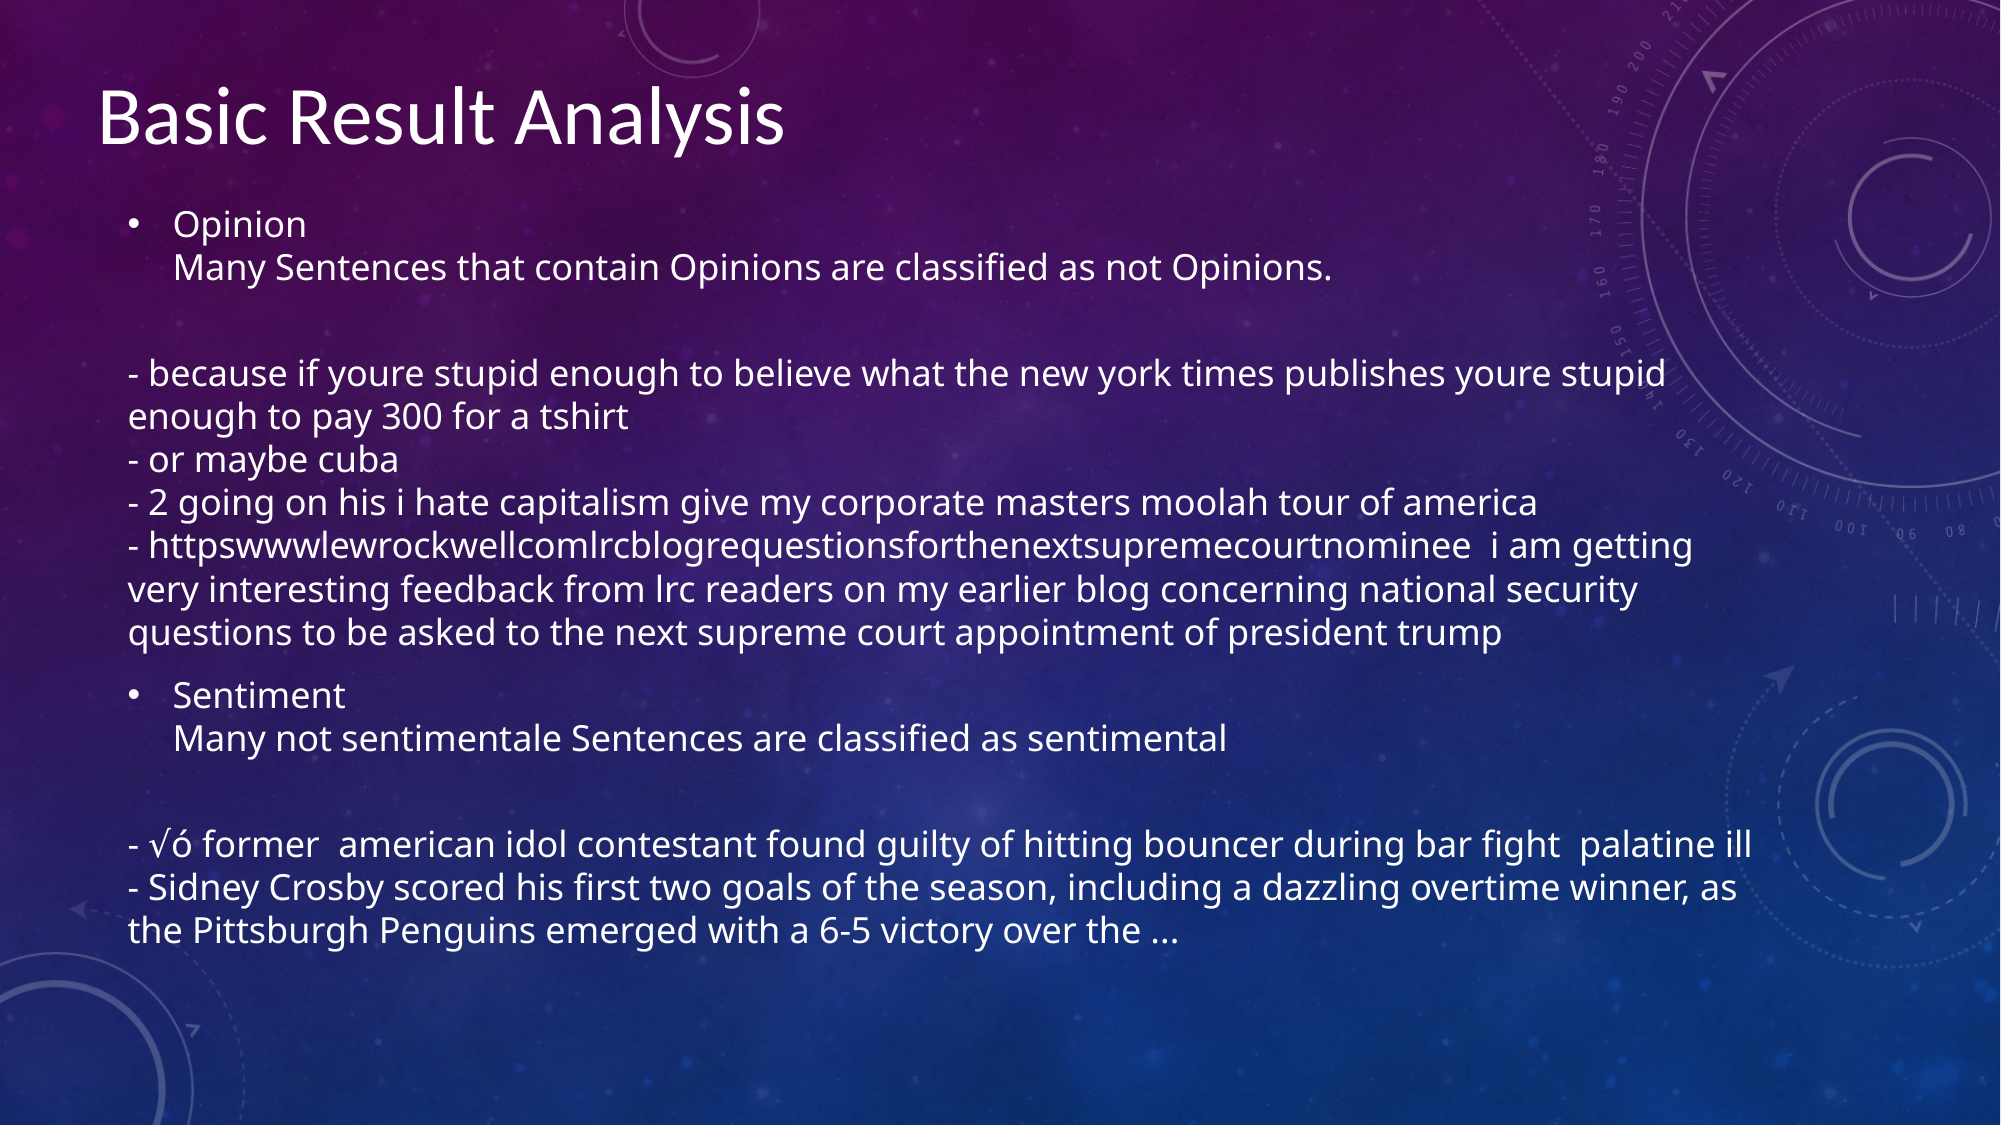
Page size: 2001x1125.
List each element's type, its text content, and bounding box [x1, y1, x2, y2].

list Opinion Many Sentences that contain Opinions are classified as not Opinions. - because if youre stupid enough to believe what the new york times publishes youre stupid enough to pay 300 for a tshirt - or maybe cuba - 2 going on his i hate capitalism give my corporate masters moolah tour of america - httpswwwlewrockwellcomlrcblogrequestionsforthenextsupremecourtnominee i am getting very interesting feedback from lrc readers on my earlier blog concerning national security questions to be asked to the next supreme court appointment of president trump Sentiment Many not sentimentale Sentences are classified as sentimental - √ó former american idol contestant found guilty of hitting bouncer during bar fight palatine ill - Sidney Crosby scored his first two goals of the season, including a dazzling overtime winner, as the Pittsburgh Penguins emerged with a 6-5 victory over the ... [112, 170, 1775, 982]
text_box Basic Result Analysis [82, 54, 1623, 169]
picture [0, 0, 2001, 1125]
